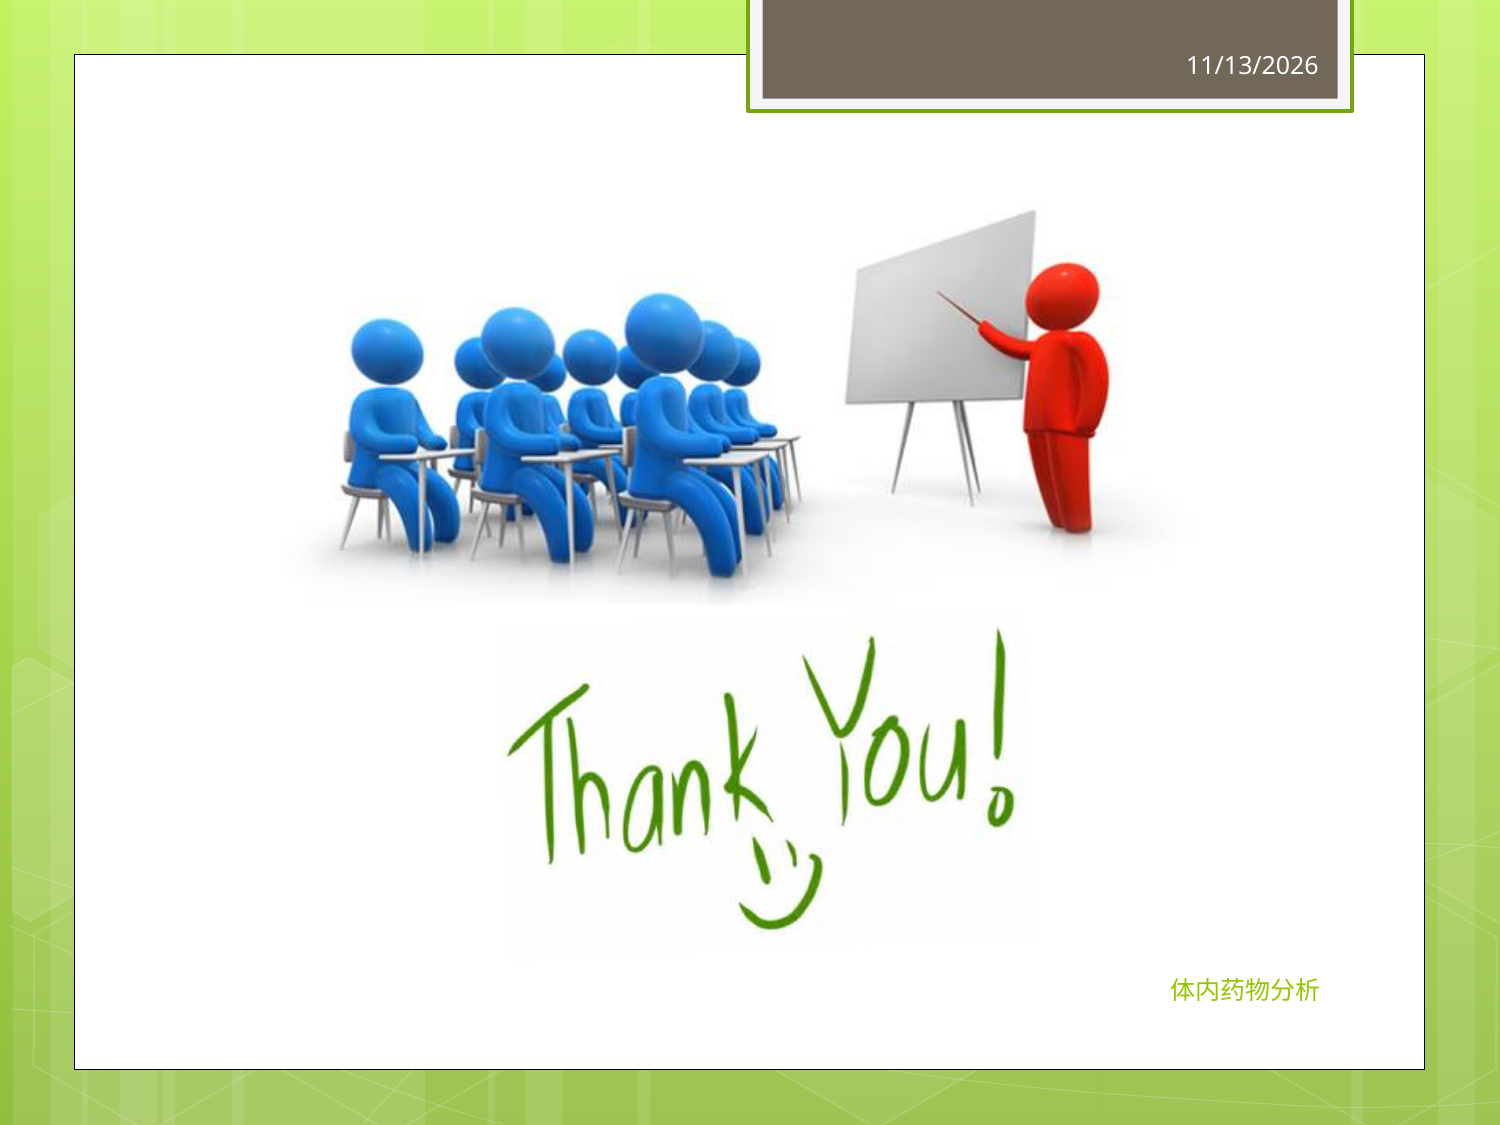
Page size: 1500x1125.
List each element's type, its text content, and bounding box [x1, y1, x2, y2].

footer 体内药物分析 [761, 960, 1336, 1020]
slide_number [983, 36, 1334, 97]
picture [270, 200, 1210, 961]
